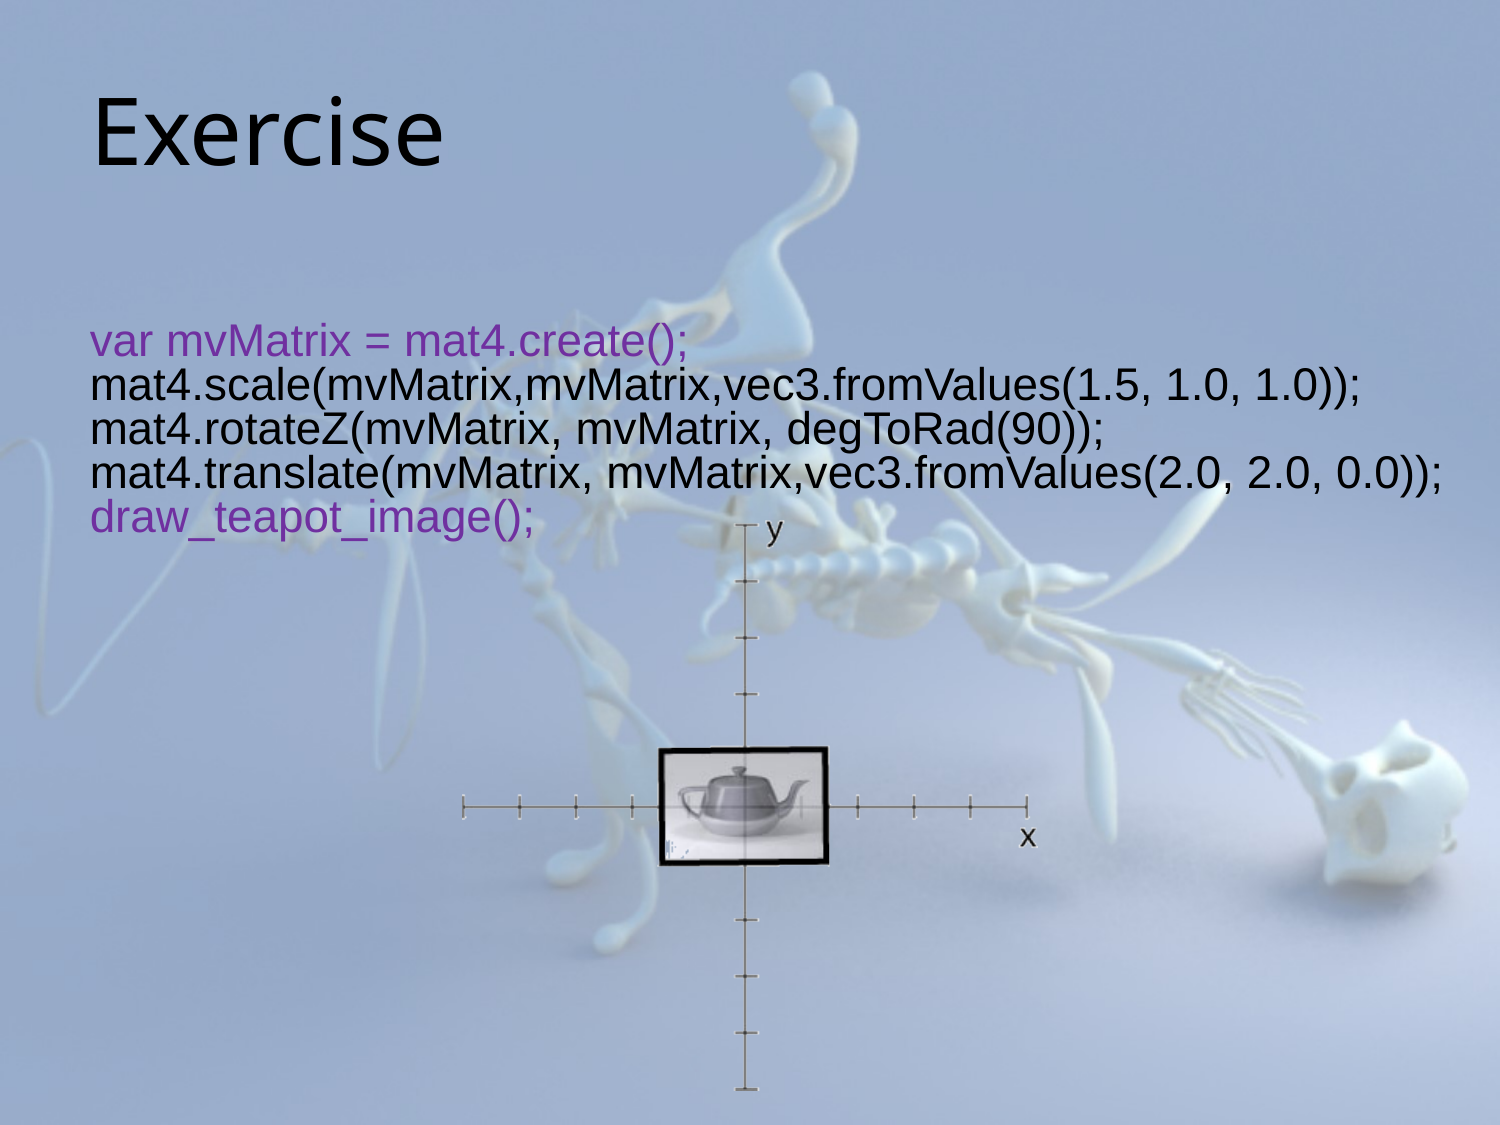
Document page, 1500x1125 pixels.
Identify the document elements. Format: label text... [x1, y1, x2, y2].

picture [0, 0, 1500, 1125]
text_box var mvMatrix = mat4.create(); mat4.scale(mvMatrix,mvMatrix,vec3.fromValues(1.5, 1.0, 1.0)); mat4.rotateZ(mvMatrix, mvMatrix, degToRad(90)); mat4.translate(mvMatrix, mvMatrix,vec3.fromValues(2.0, 2.0, 0.0)); draw_teapot_image(); [74, 313, 1500, 714]
title Exercise [75, 25, 1425, 231]
